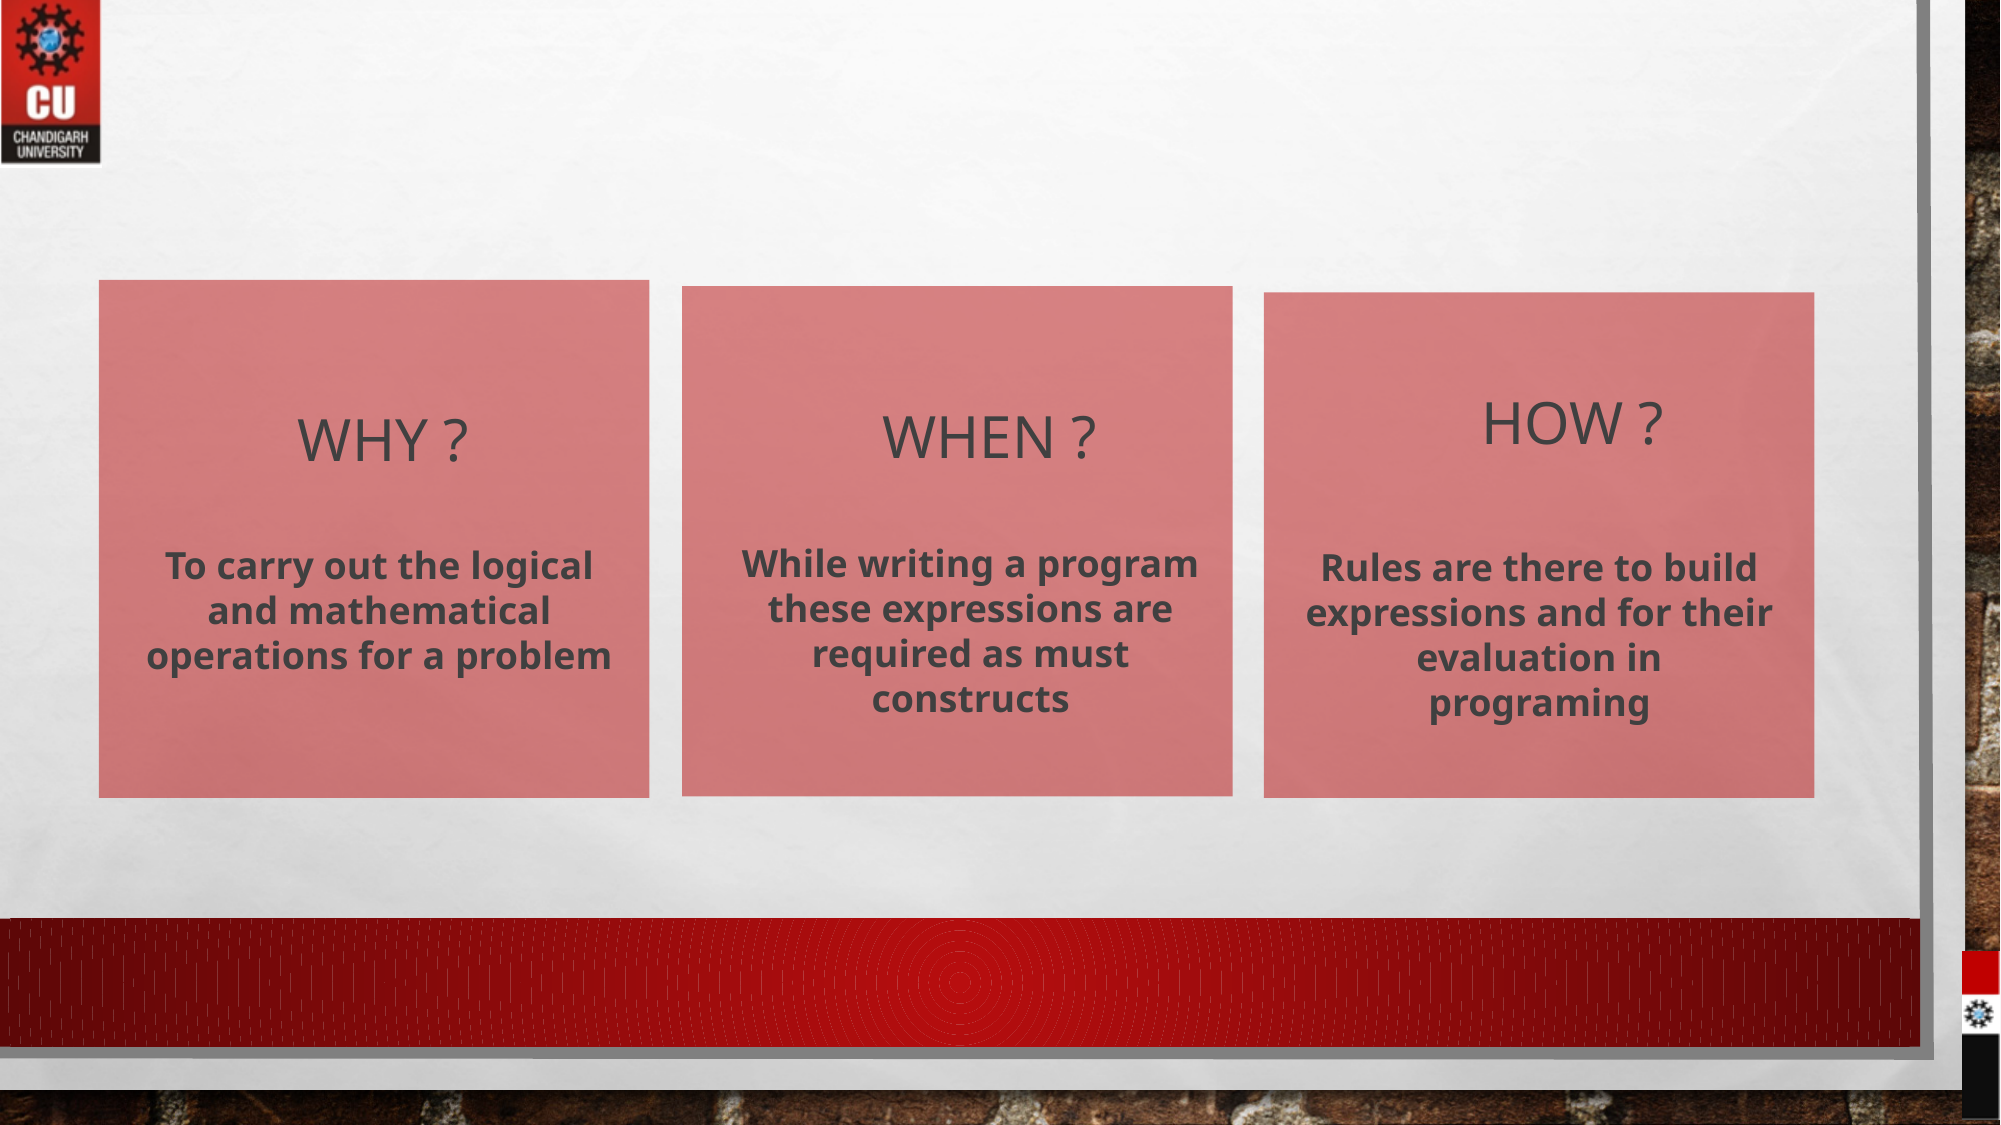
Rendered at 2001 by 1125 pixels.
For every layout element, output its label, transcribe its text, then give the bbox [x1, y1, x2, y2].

text_box While writing a program these expressions are required as must constructs [721, 532, 1221, 728]
text_box WHEN ? [867, 392, 1250, 478]
picture [0, 0, 102, 168]
text_box [98, 279, 650, 798]
text_box Rules are there to build expressions and for their evaluation in programing [1289, 536, 1790, 732]
text_box HOW ? [1466, 379, 1849, 465]
text_box [682, 286, 1233, 797]
text_box To carry out the logical and mathematical operations for a problem [129, 534, 630, 685]
text_box WHY ? [283, 396, 666, 481]
text_box [1263, 292, 1815, 798]
picture [0, 0, 2000, 1125]
